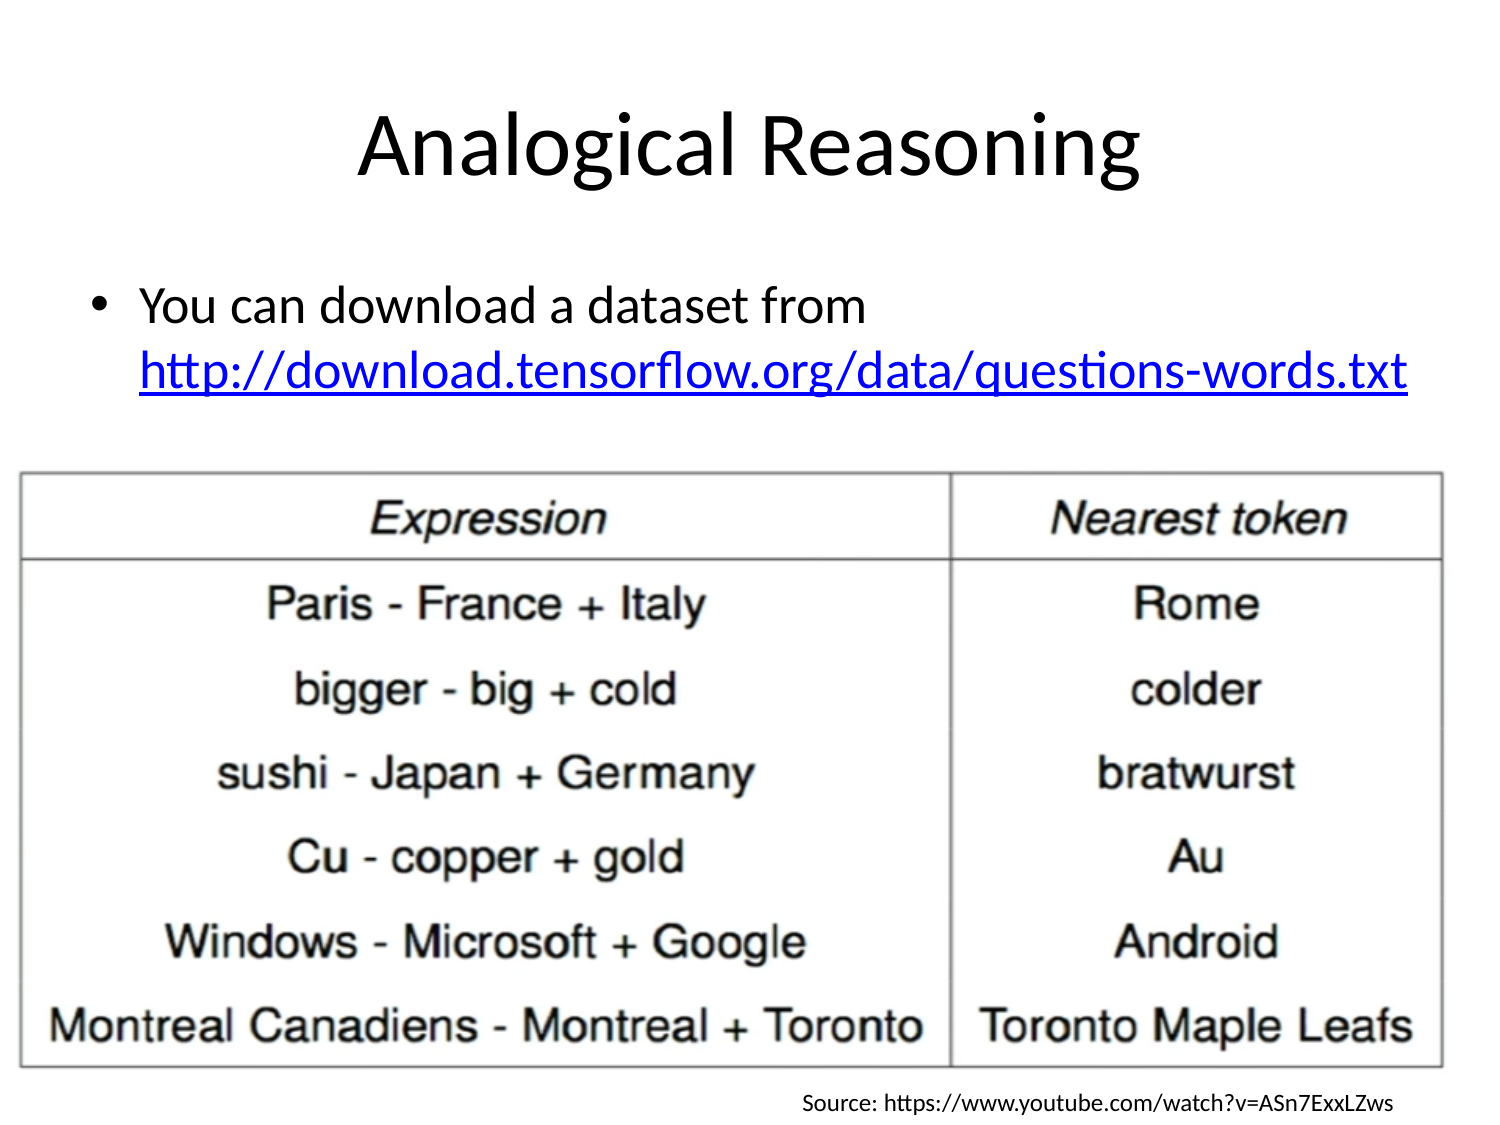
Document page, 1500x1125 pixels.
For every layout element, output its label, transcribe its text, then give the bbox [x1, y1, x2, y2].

picture [12, 462, 1455, 1082]
title Analogical Reasoning [75, 45, 1425, 233]
text_box Source: https://www.youtube.com/watch?v=ASn7ExxLZws [787, 1091, 1438, 1125]
list You can download a dataset from http://download.tensorflow.org/data/questions-words.txt [75, 262, 1425, 460]
